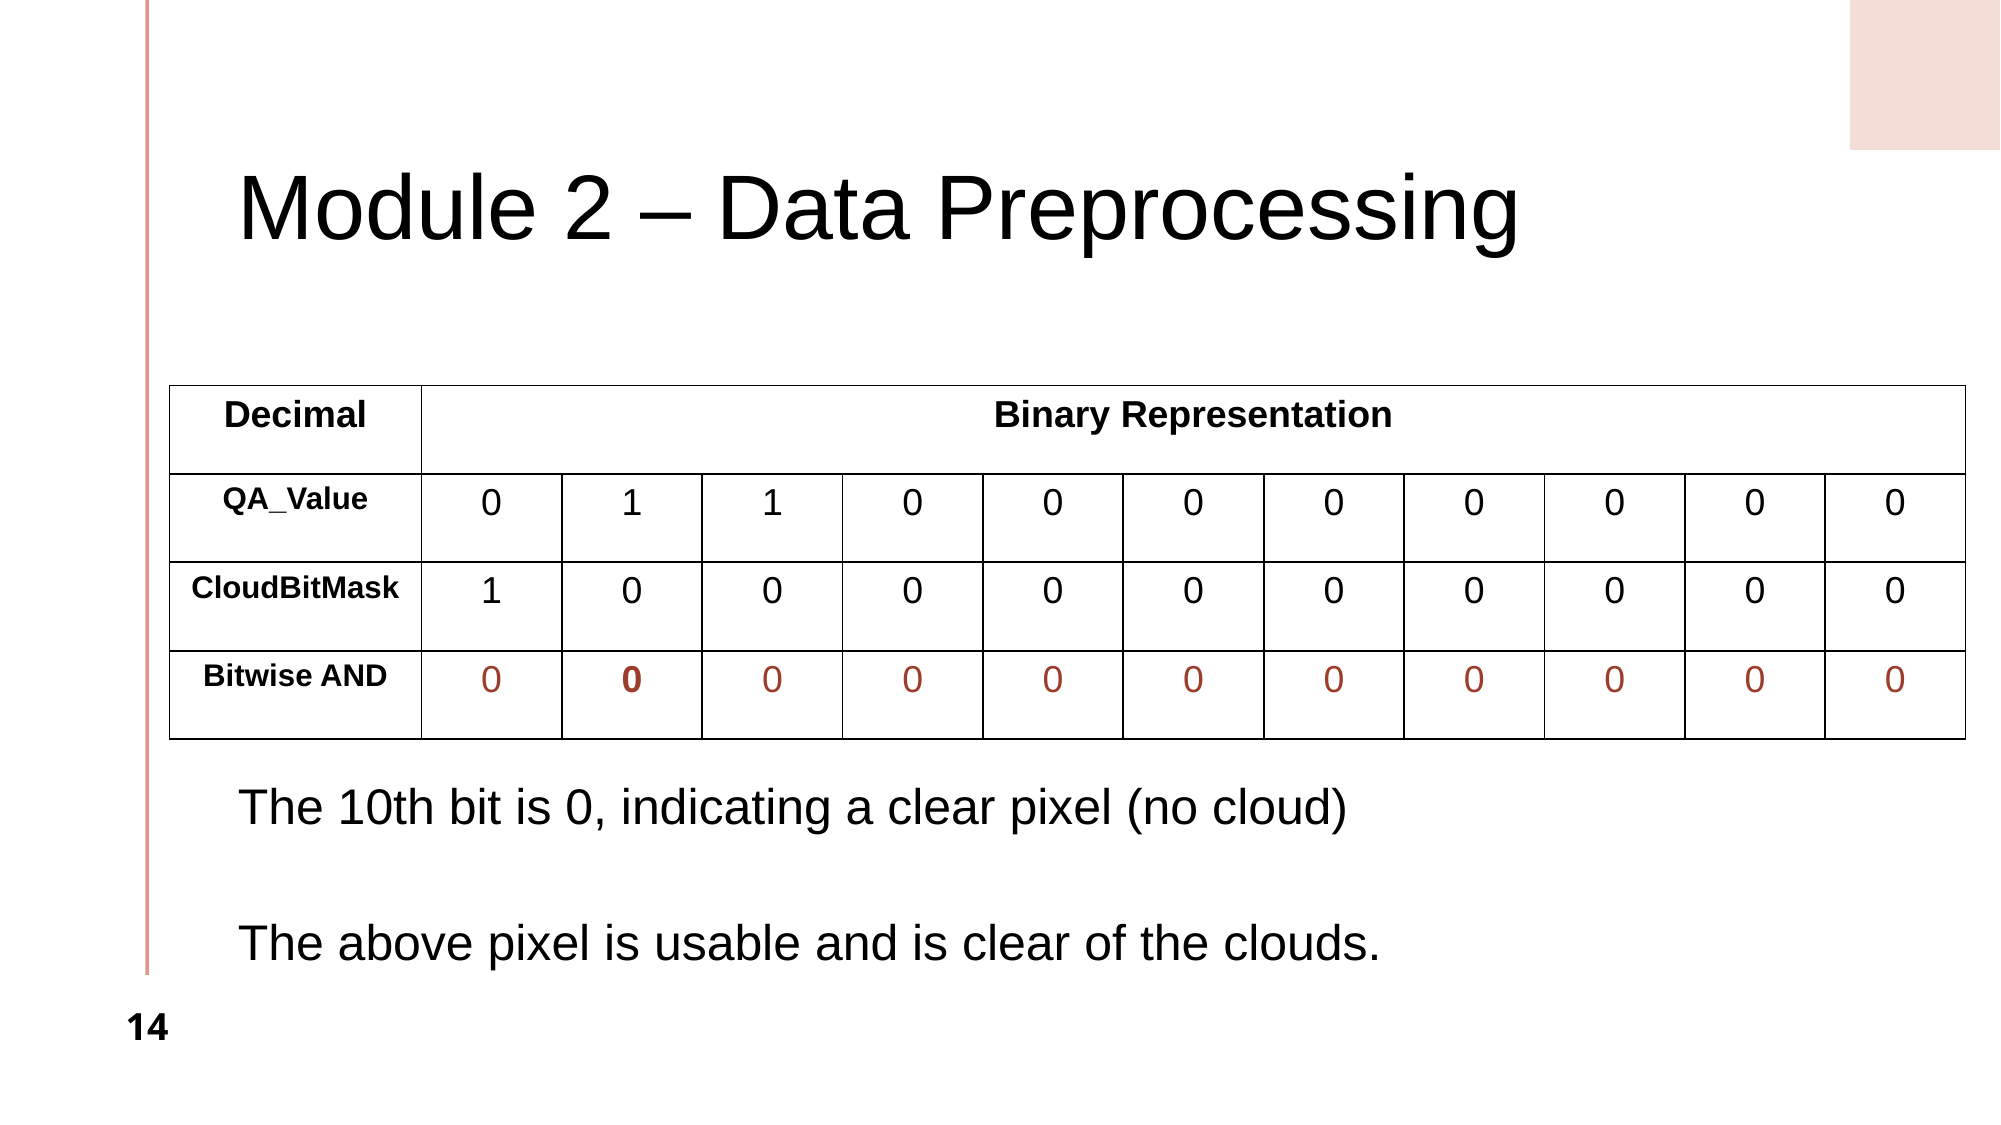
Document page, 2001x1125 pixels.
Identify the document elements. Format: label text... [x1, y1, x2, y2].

text_box The 10th bit is 0, indicating a clear pixel (no cloud) The above pixel is usable and is clear of the clouds. [237, 771, 1739, 1022]
table_cell 0 [563, 563, 701, 650]
table_cell Bitwise AND [170, 652, 421, 738]
table_cell 0 [1405, 563, 1544, 650]
table_cell 0 [843, 563, 982, 650]
table_cell 1 [563, 475, 701, 561]
table_cell 0 [1405, 652, 1544, 738]
table_cell 0 [1405, 475, 1544, 561]
table_cell 0 [1686, 563, 1824, 650]
table_cell 0 [422, 475, 561, 561]
table_cell 0 [1124, 563, 1263, 650]
table_cell 0 [984, 475, 1122, 561]
table_cell 0 [1265, 563, 1403, 650]
table_cell 0 [1124, 652, 1263, 738]
table_cell 1 [422, 563, 561, 650]
table_header Decimal [170, 386, 421, 473]
table_cell 0 [1545, 652, 1684, 738]
table_cell 0 [1826, 652, 1965, 738]
table_cell 0 [1265, 652, 1403, 738]
table_cell 0 [984, 563, 1122, 650]
table_cell 0 [1826, 563, 1965, 650]
table_cell 0 [703, 563, 842, 650]
table_cell 1 [703, 475, 842, 561]
table_cell 0 [563, 652, 701, 738]
slide_number ‹#› [67, 975, 227, 1082]
table_cell 0 [1686, 652, 1824, 738]
title Module 2 – Data Preprocessing [237, 92, 1739, 328]
table_cell 0 [1124, 475, 1263, 561]
table_cell 0 [1265, 475, 1403, 561]
table_cell 0 [1545, 475, 1684, 561]
table_cell 0 [984, 652, 1122, 738]
table_cell 0 [422, 652, 561, 738]
table_cell 0 [1545, 563, 1684, 650]
table_cell 0 [1826, 475, 1965, 561]
table_cell 0 [843, 475, 982, 561]
table_cell 0 [1686, 475, 1824, 561]
table_cell QA_Value [170, 475, 421, 561]
table_cell CloudBitMask [170, 563, 421, 650]
table_cell 0 [703, 652, 842, 738]
table_header Binary Representation [422, 386, 1965, 473]
table_cell 0 [843, 652, 982, 738]
